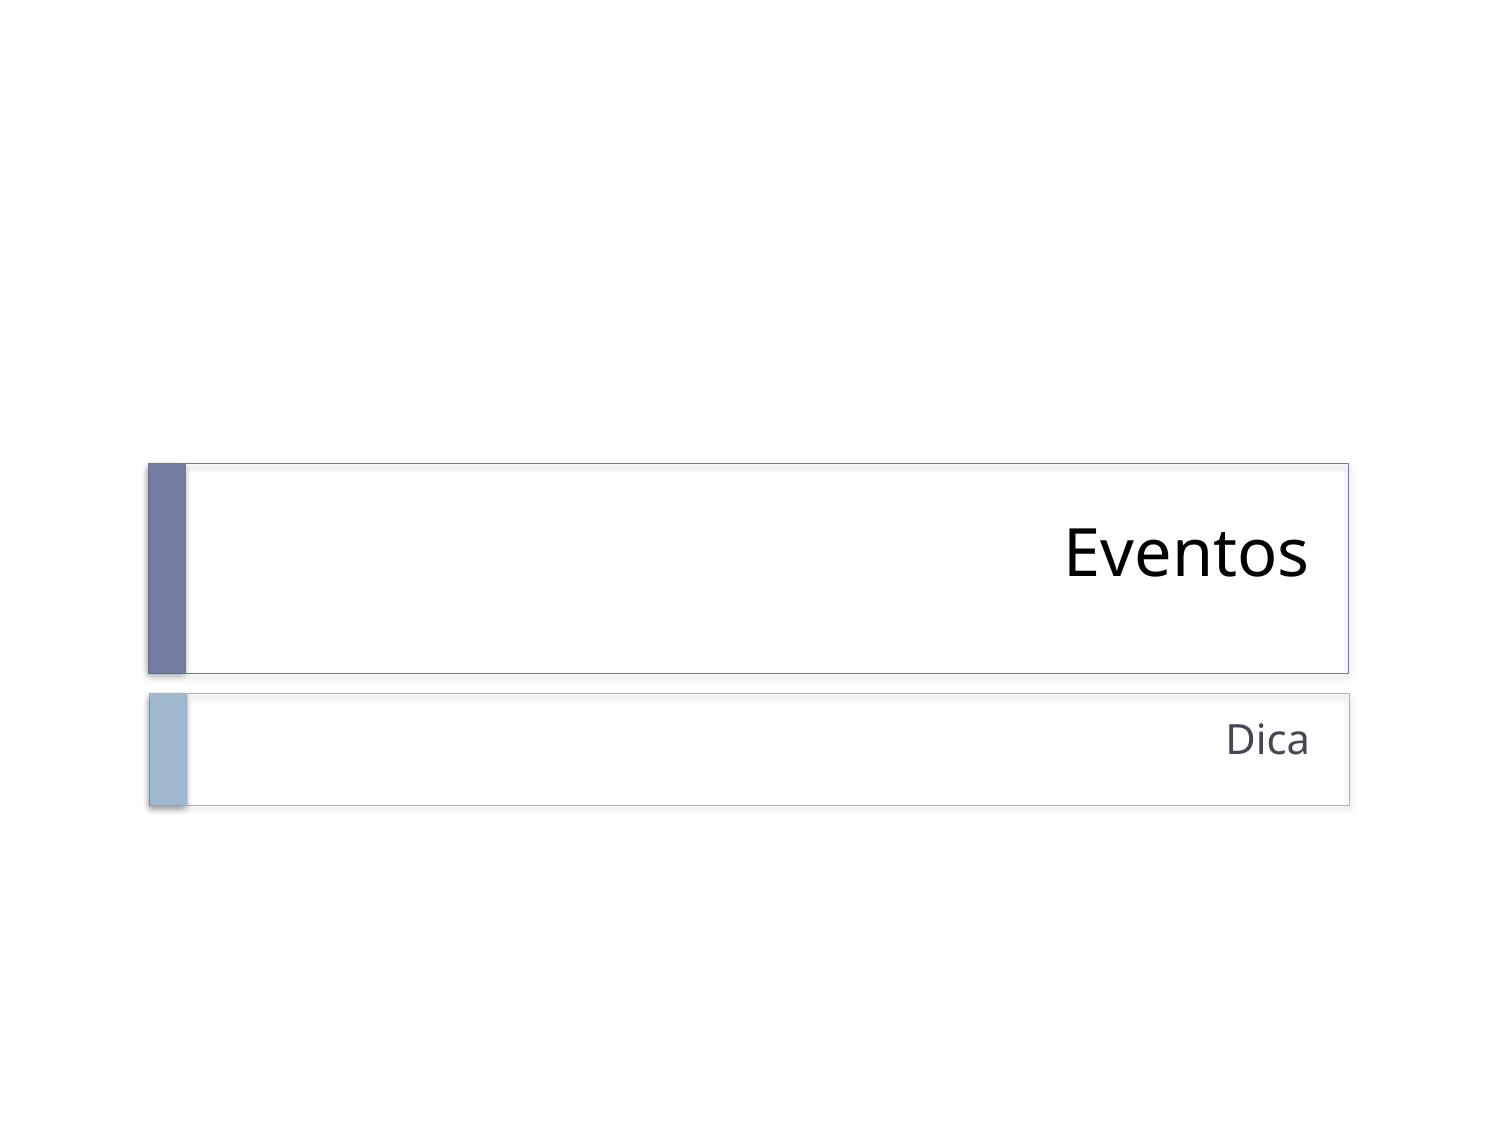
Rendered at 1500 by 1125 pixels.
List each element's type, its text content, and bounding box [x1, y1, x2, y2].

subtitle Dica [200, 705, 1325, 794]
title Eventos [200, 502, 1325, 666]
